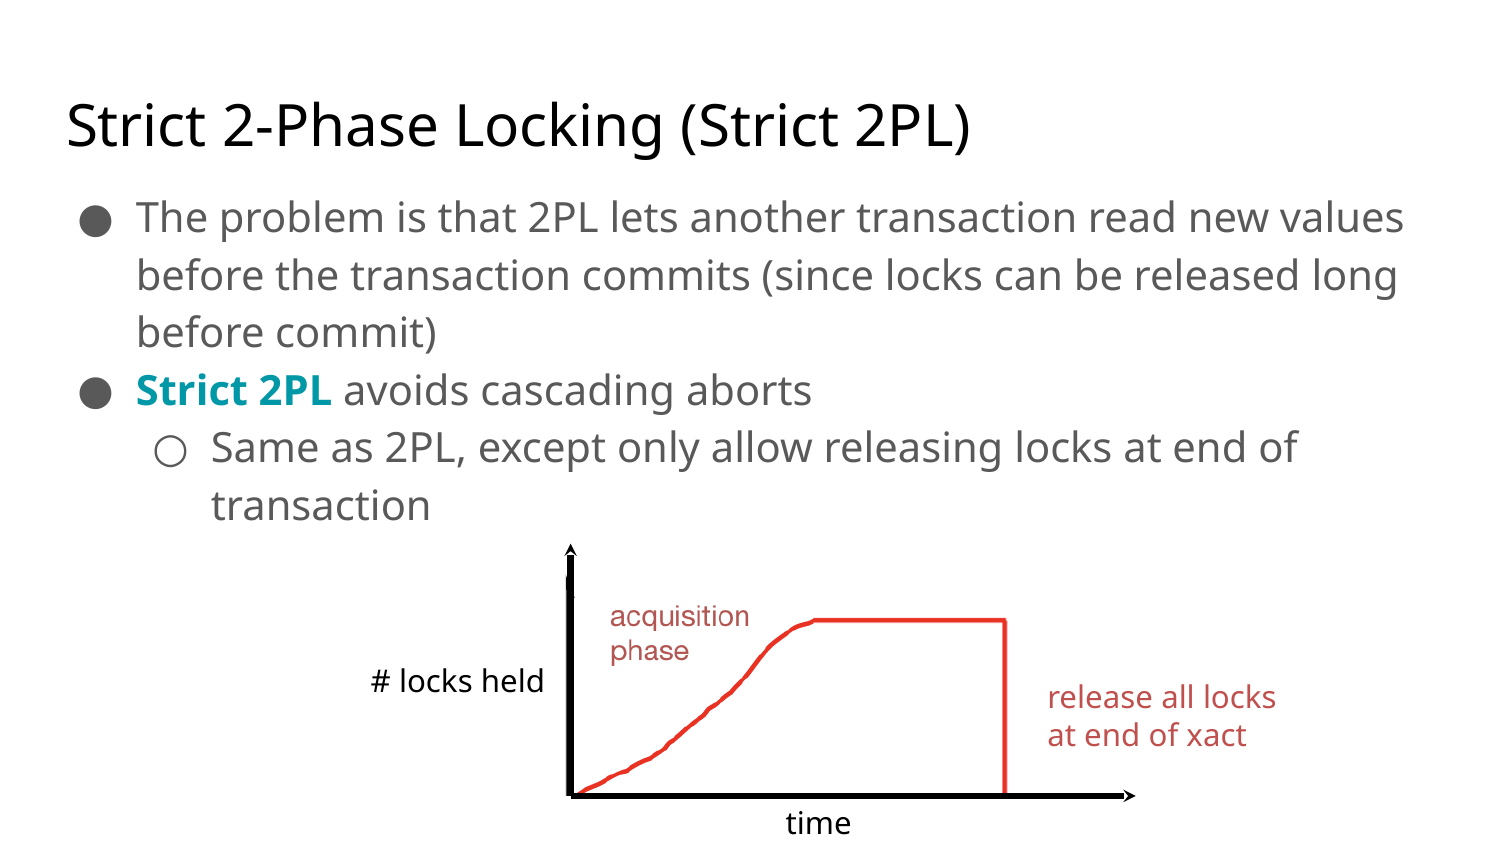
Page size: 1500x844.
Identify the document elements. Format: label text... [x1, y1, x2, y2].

picture [565, 559, 570, 797]
text_box release all locks at end of xact [1032, 669, 1320, 756]
picture [571, 559, 1019, 795]
list The problem is that 2PL lets another transaction read new values before the transaction commits (since locks can be released long before commit) Strict 2PL avoids cascading aborts Same as 2PL, except only allow releasing locks at end of transaction [45, 168, 1455, 729]
title Strict 2-Phase Locking (Strict 2PL) [51, 72, 1449, 167]
text_box time [770, 806, 876, 844]
text_box # locks held [355, 654, 560, 702]
